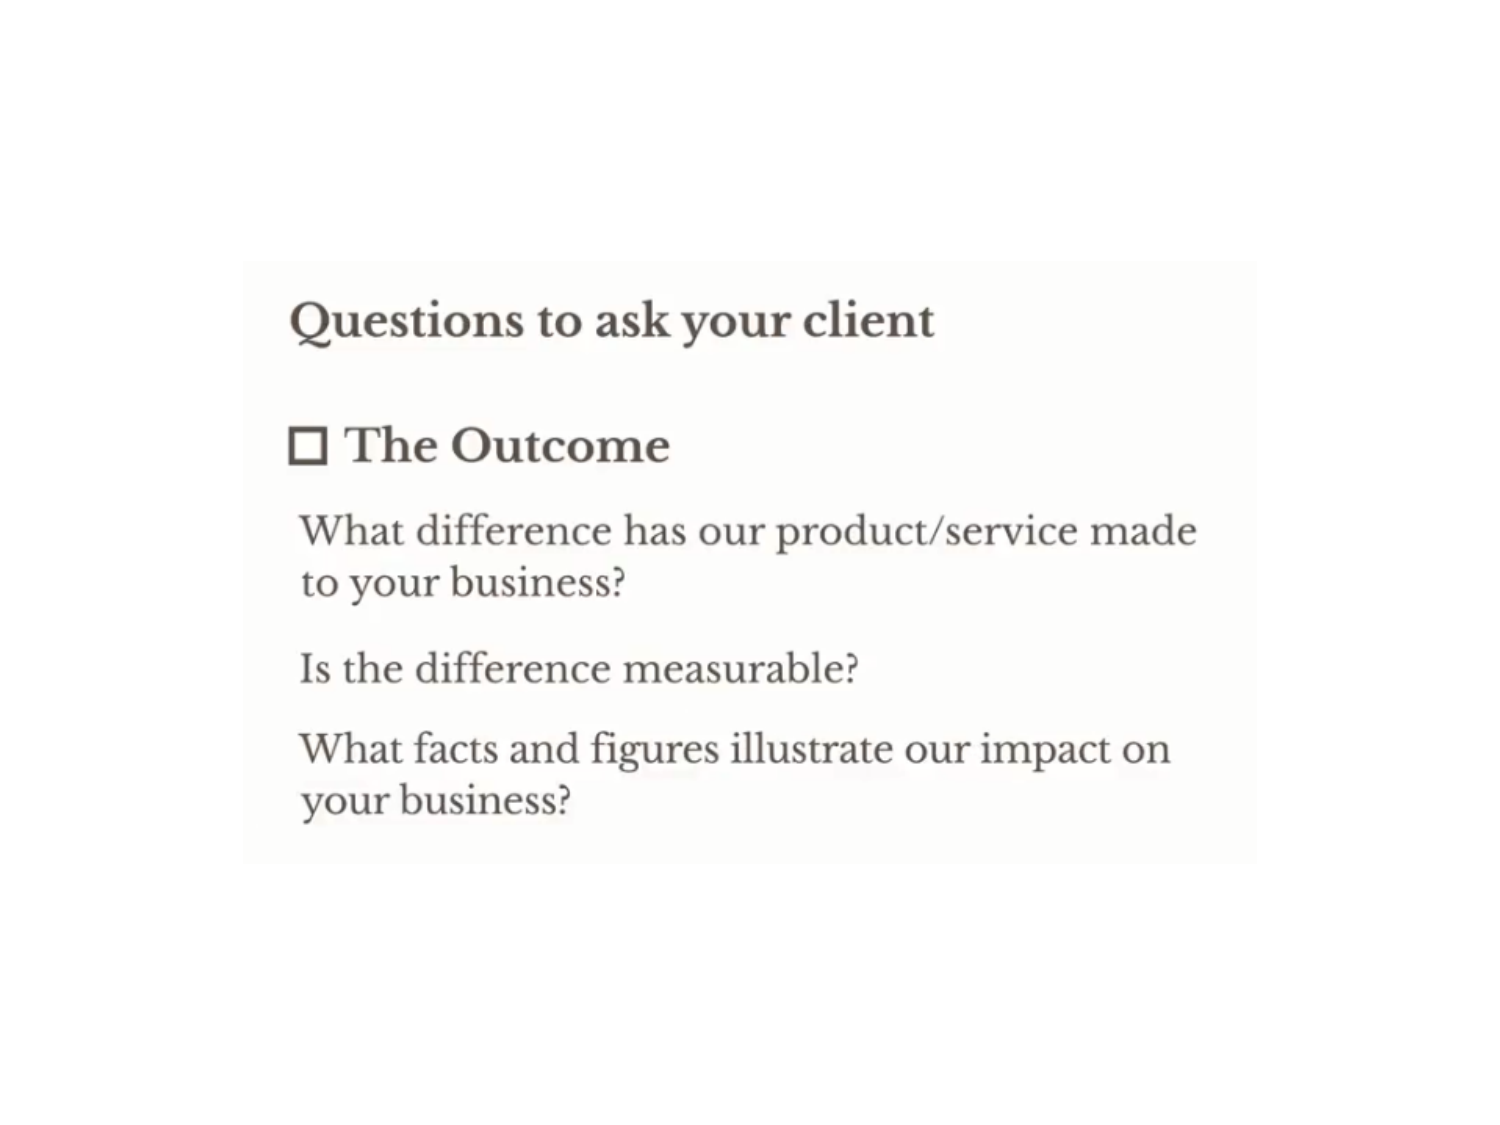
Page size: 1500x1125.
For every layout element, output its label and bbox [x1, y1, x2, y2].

picture [243, 261, 1257, 864]
